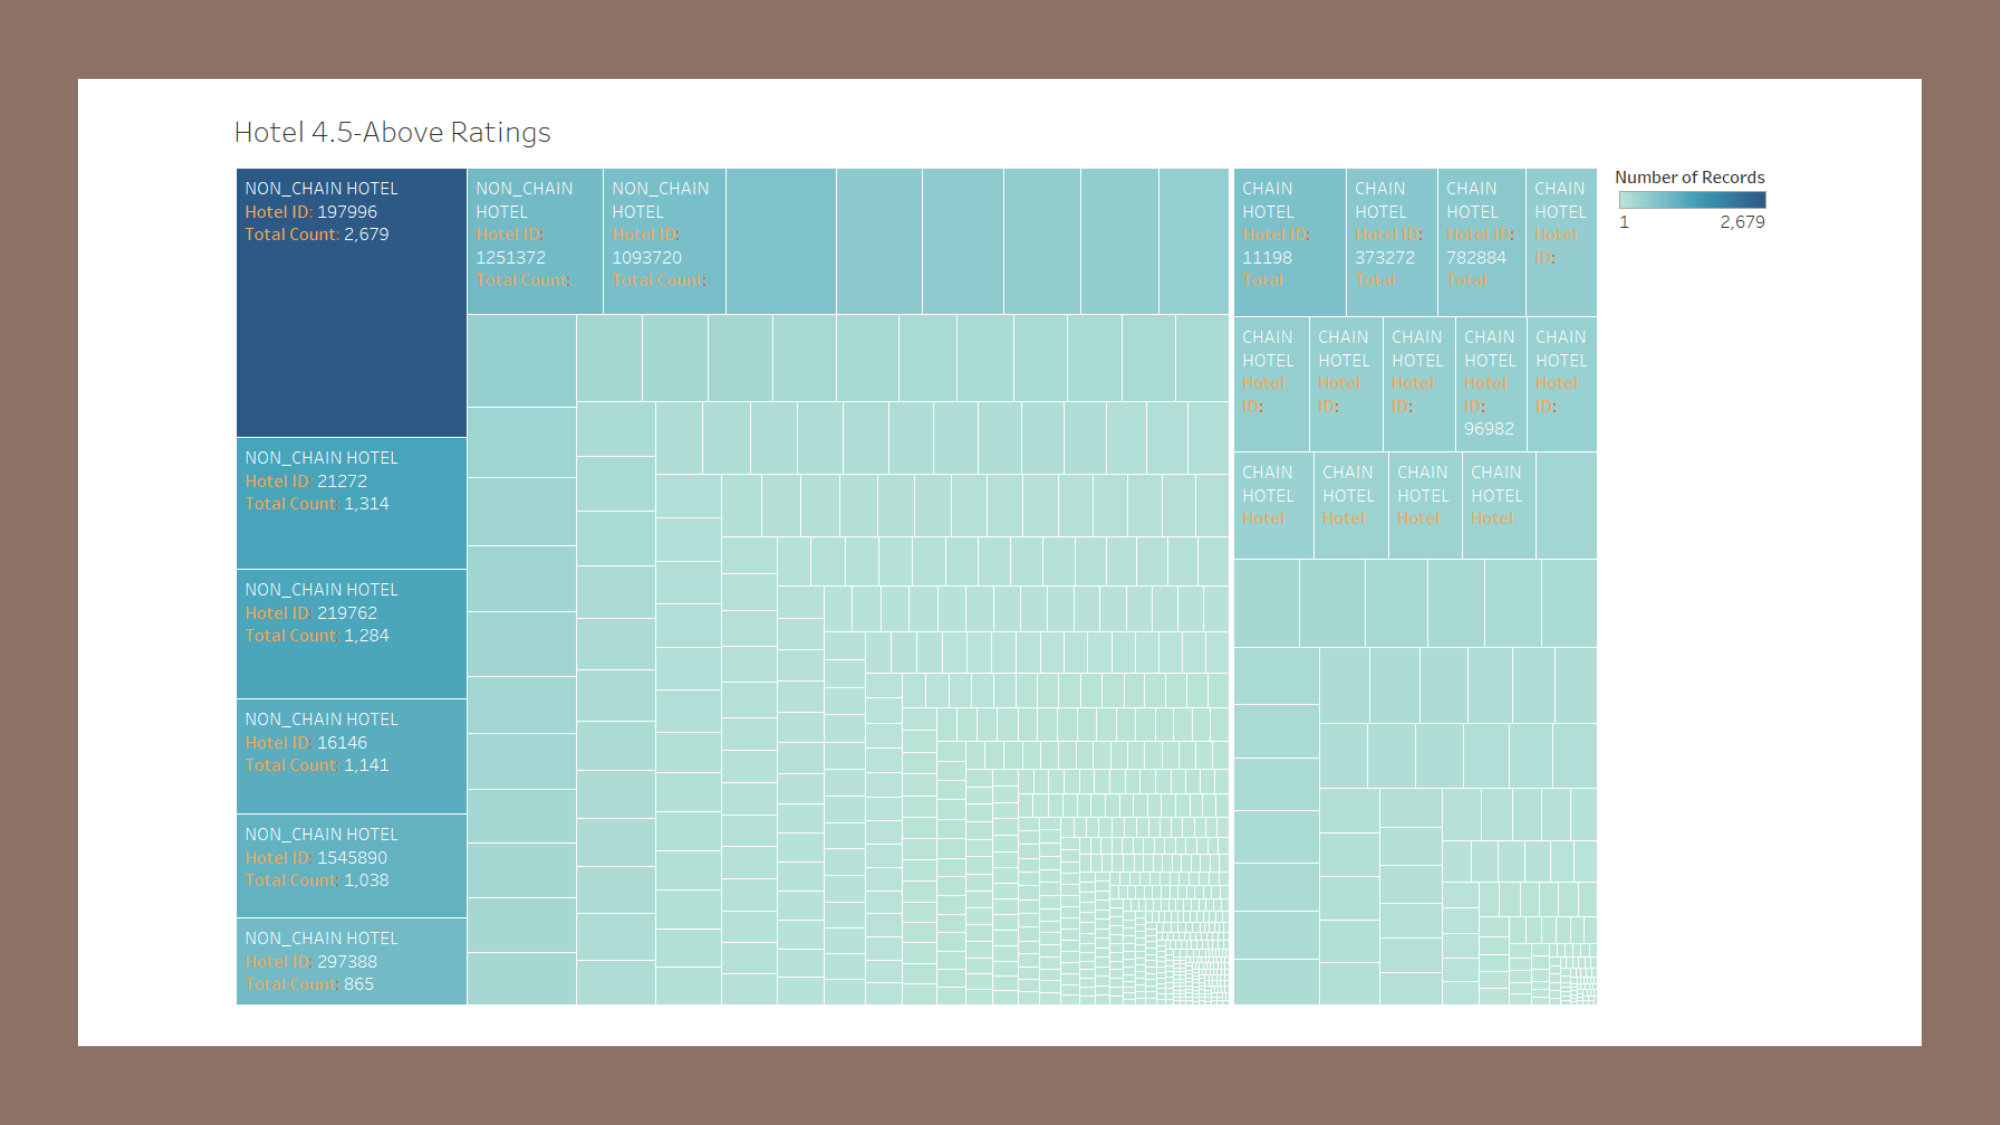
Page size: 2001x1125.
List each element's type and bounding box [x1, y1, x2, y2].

text_box [77, 78, 1923, 1047]
text_box [0, 0, 2000, 1125]
picture [229, 105, 1771, 1020]
